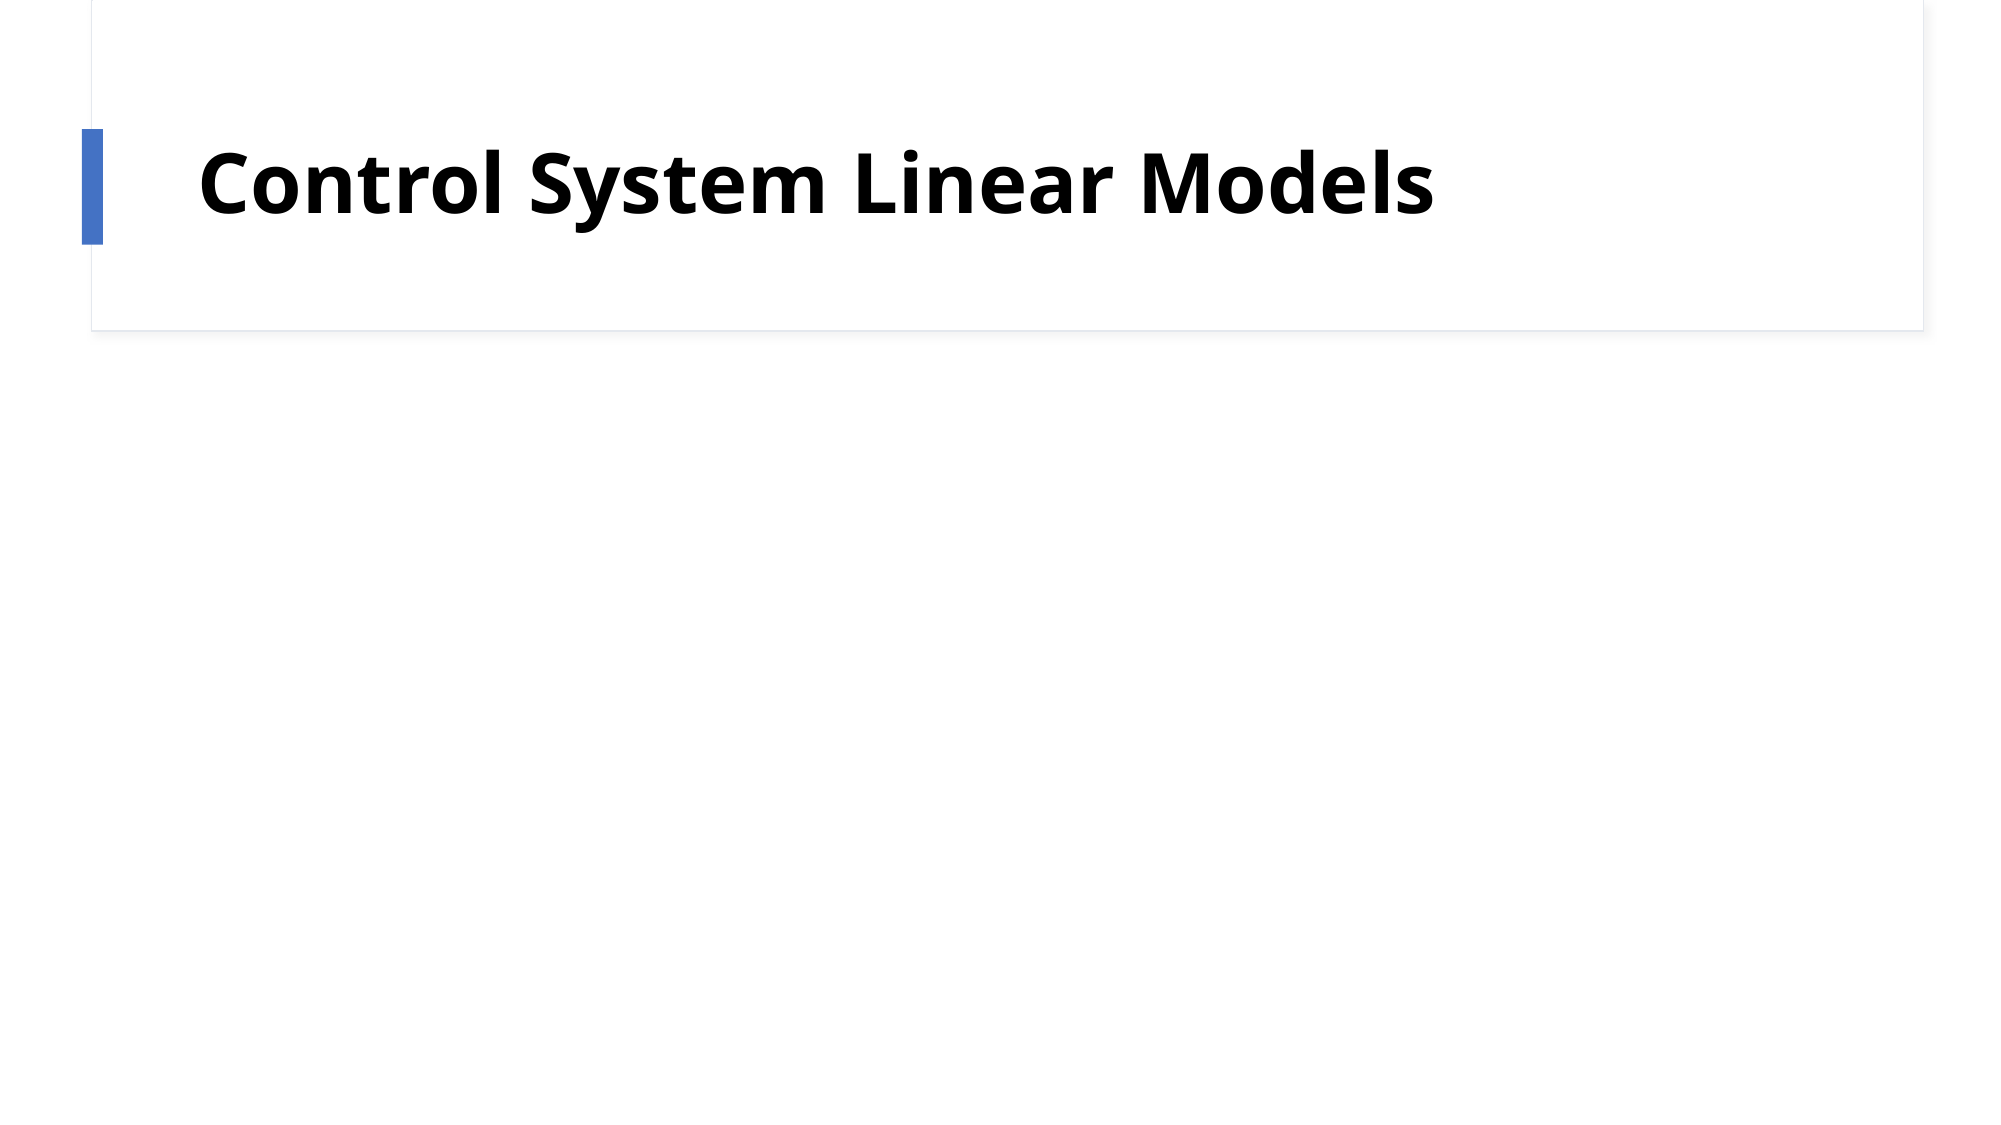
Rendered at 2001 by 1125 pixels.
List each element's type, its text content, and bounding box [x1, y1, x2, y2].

title Control System Linear Models [183, 90, 1851, 284]
